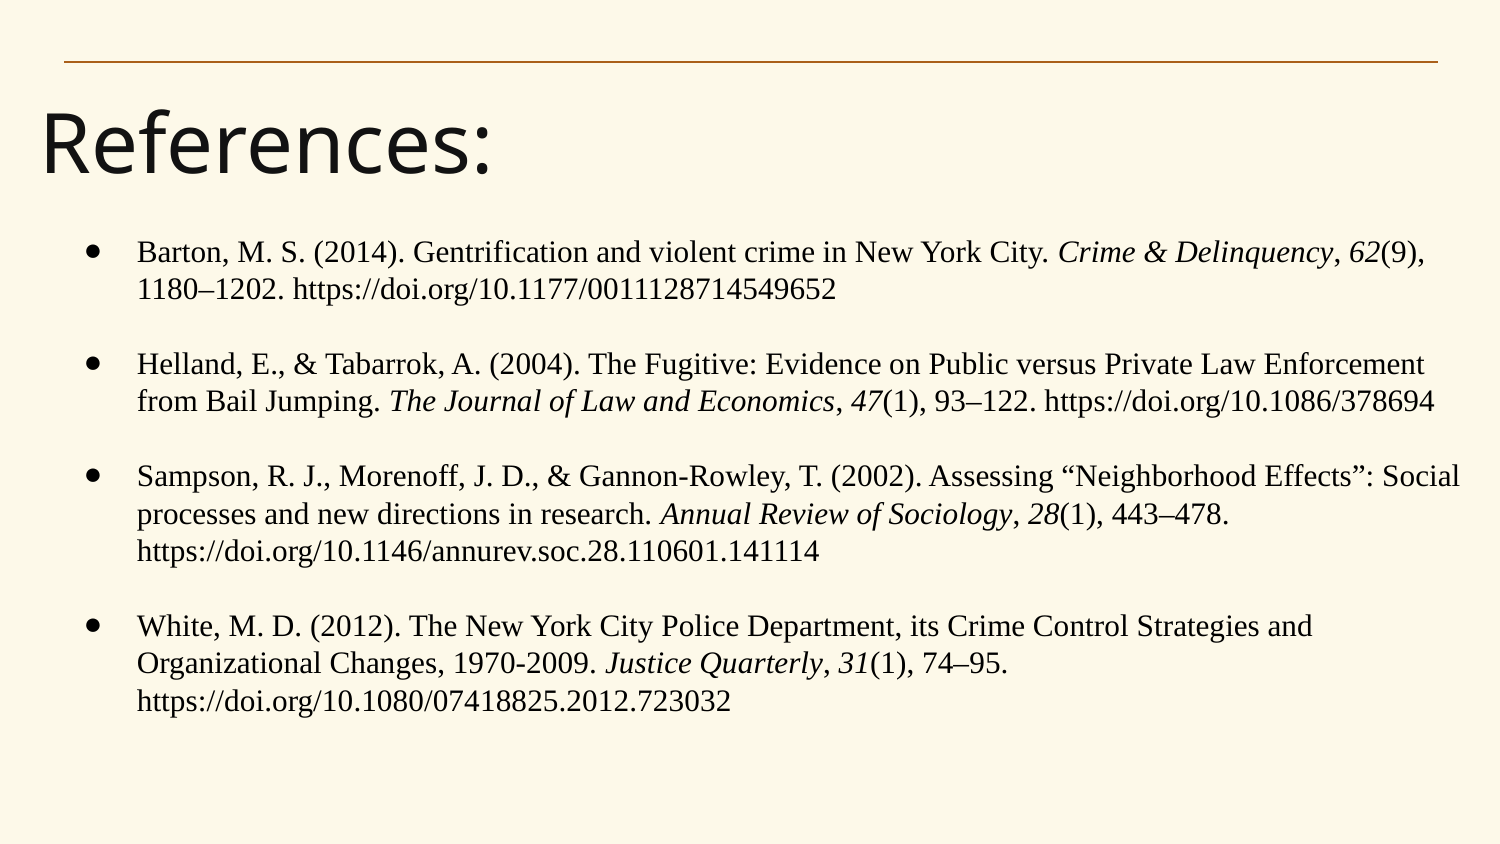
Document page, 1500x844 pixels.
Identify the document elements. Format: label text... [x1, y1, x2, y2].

title References: [24, 69, 606, 229]
list Barton, M. S. (2014). Gentrification and violent crime in New York City. Crime & Delinquency, 62(9), 1180–1202. https://doi.org/10.1177/0011128714549652 Helland, E., & Tabarrok, A. (2004). The Fugitive: Evidence on Public versus Private Law Enforcement from Bail Jumping. The Journal of Law and Economics, 47(1), 93–122. https://doi.org/10.1086/378694 Sampson, R. J., Morenoff, J. D., & Gannon-Rowley, T. (2002). Assessing “Neighborhood Effects”: Social processes and new directions in research. Annual Review of Sociology, 28(1), 443–478. https://doi.org/10.1146/annurev.soc.28.110601.141114 White, M. D. (2012). The New York City Police Department, its Crime Control Strategies and Organizational Changes, 1970-2009. Justice Quarterly, 31(1), 74–95. https://doi.org/10.1080/07418825.2012.723032 [46, 178, 1500, 794]
